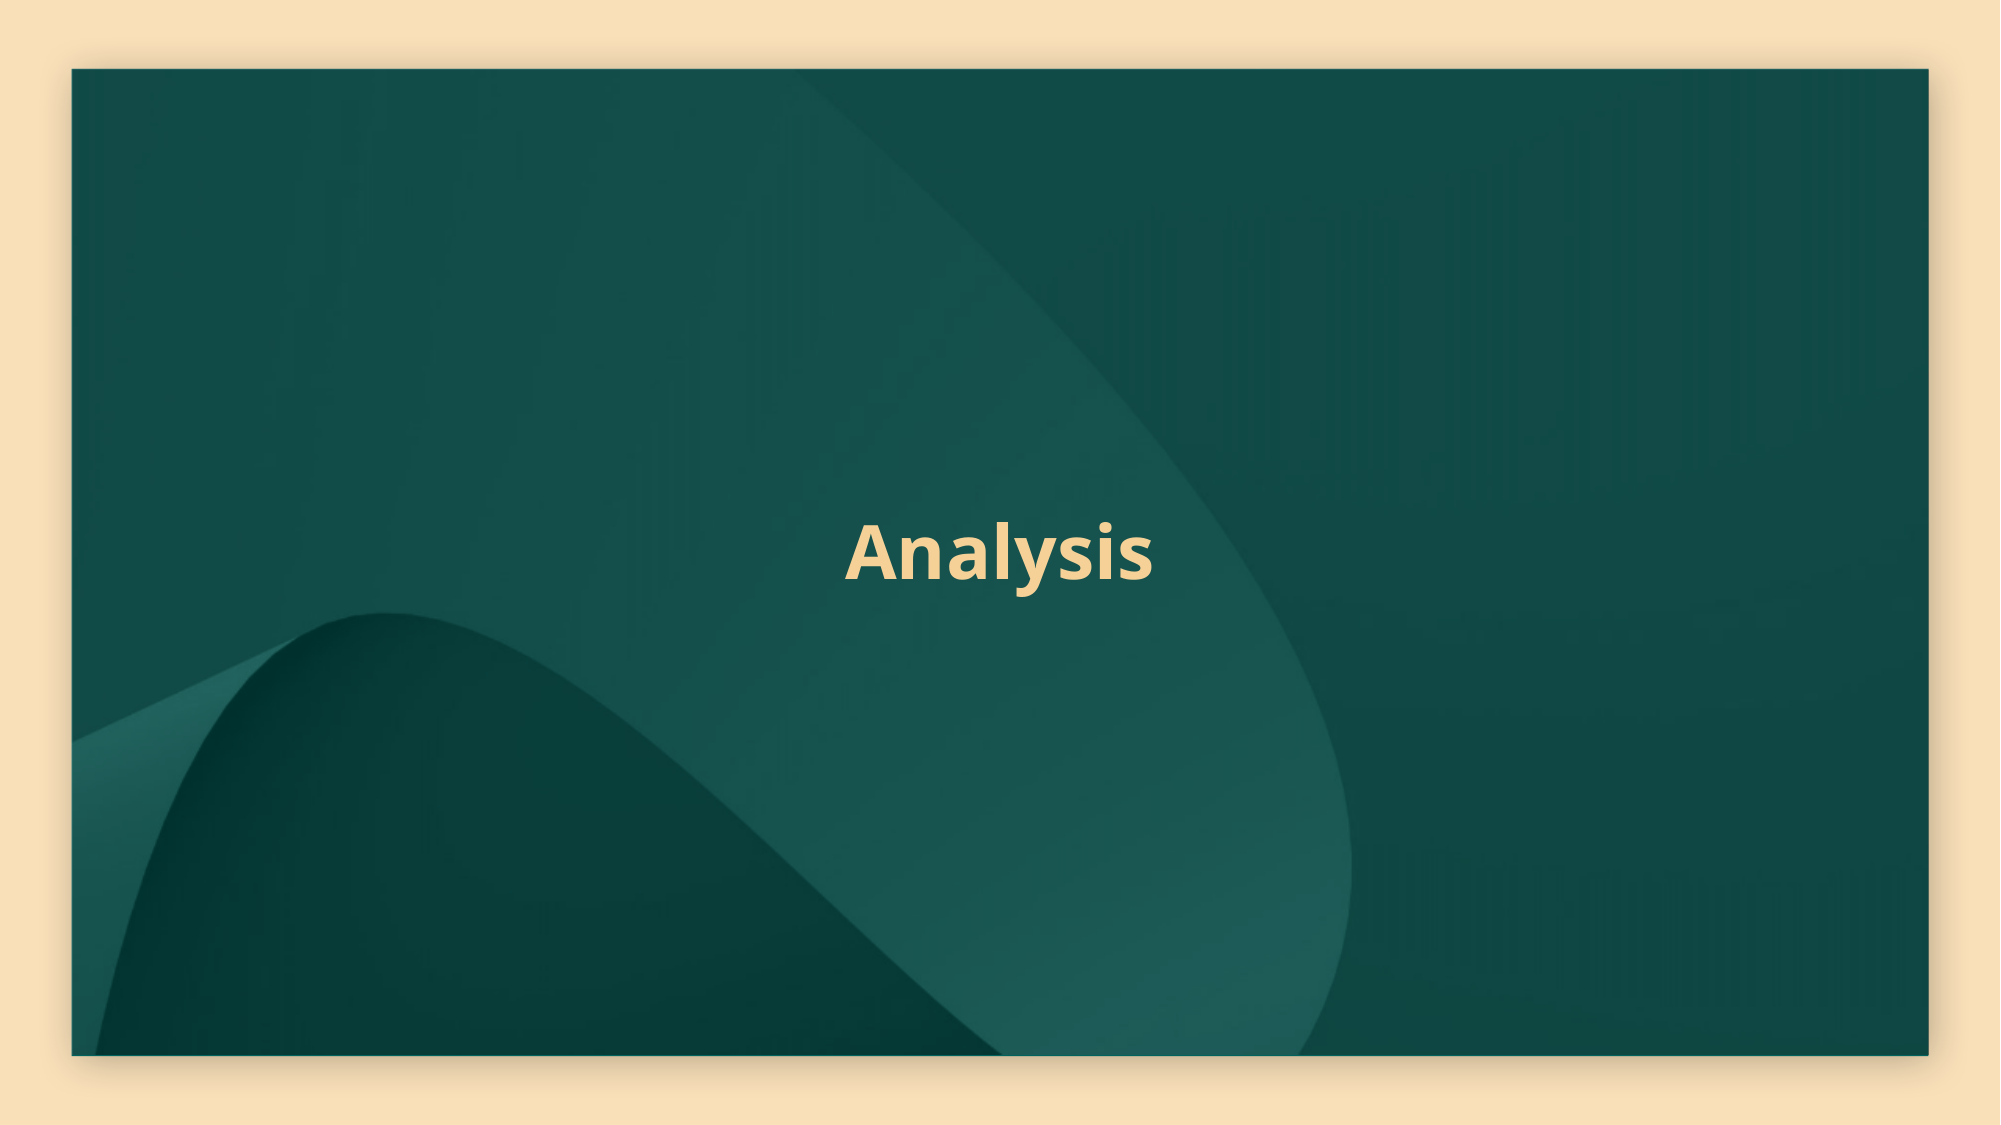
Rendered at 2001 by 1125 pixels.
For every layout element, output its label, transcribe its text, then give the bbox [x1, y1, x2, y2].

title Analysis [132, 285, 1868, 602]
